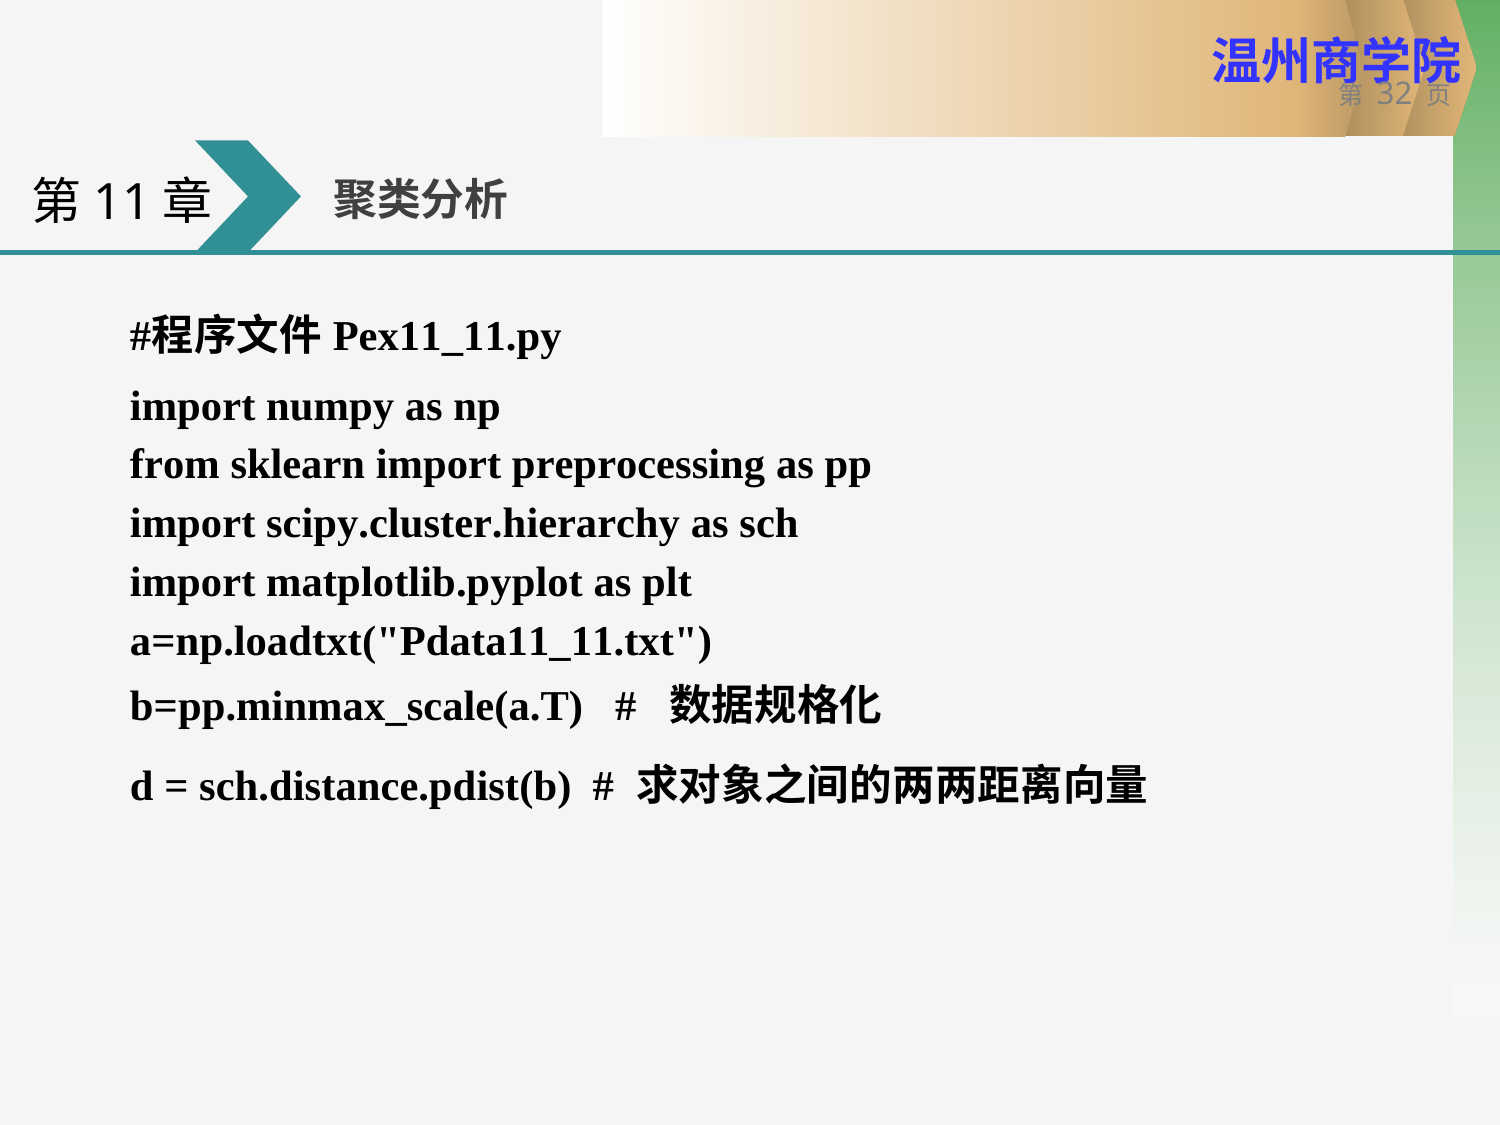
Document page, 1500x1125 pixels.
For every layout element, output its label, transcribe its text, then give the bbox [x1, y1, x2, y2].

text_box 聚类分析 [318, 163, 1025, 231]
text_box 第11章 [16, 162, 228, 238]
text_box [193, 138, 303, 251]
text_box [44, 304, 1430, 821]
